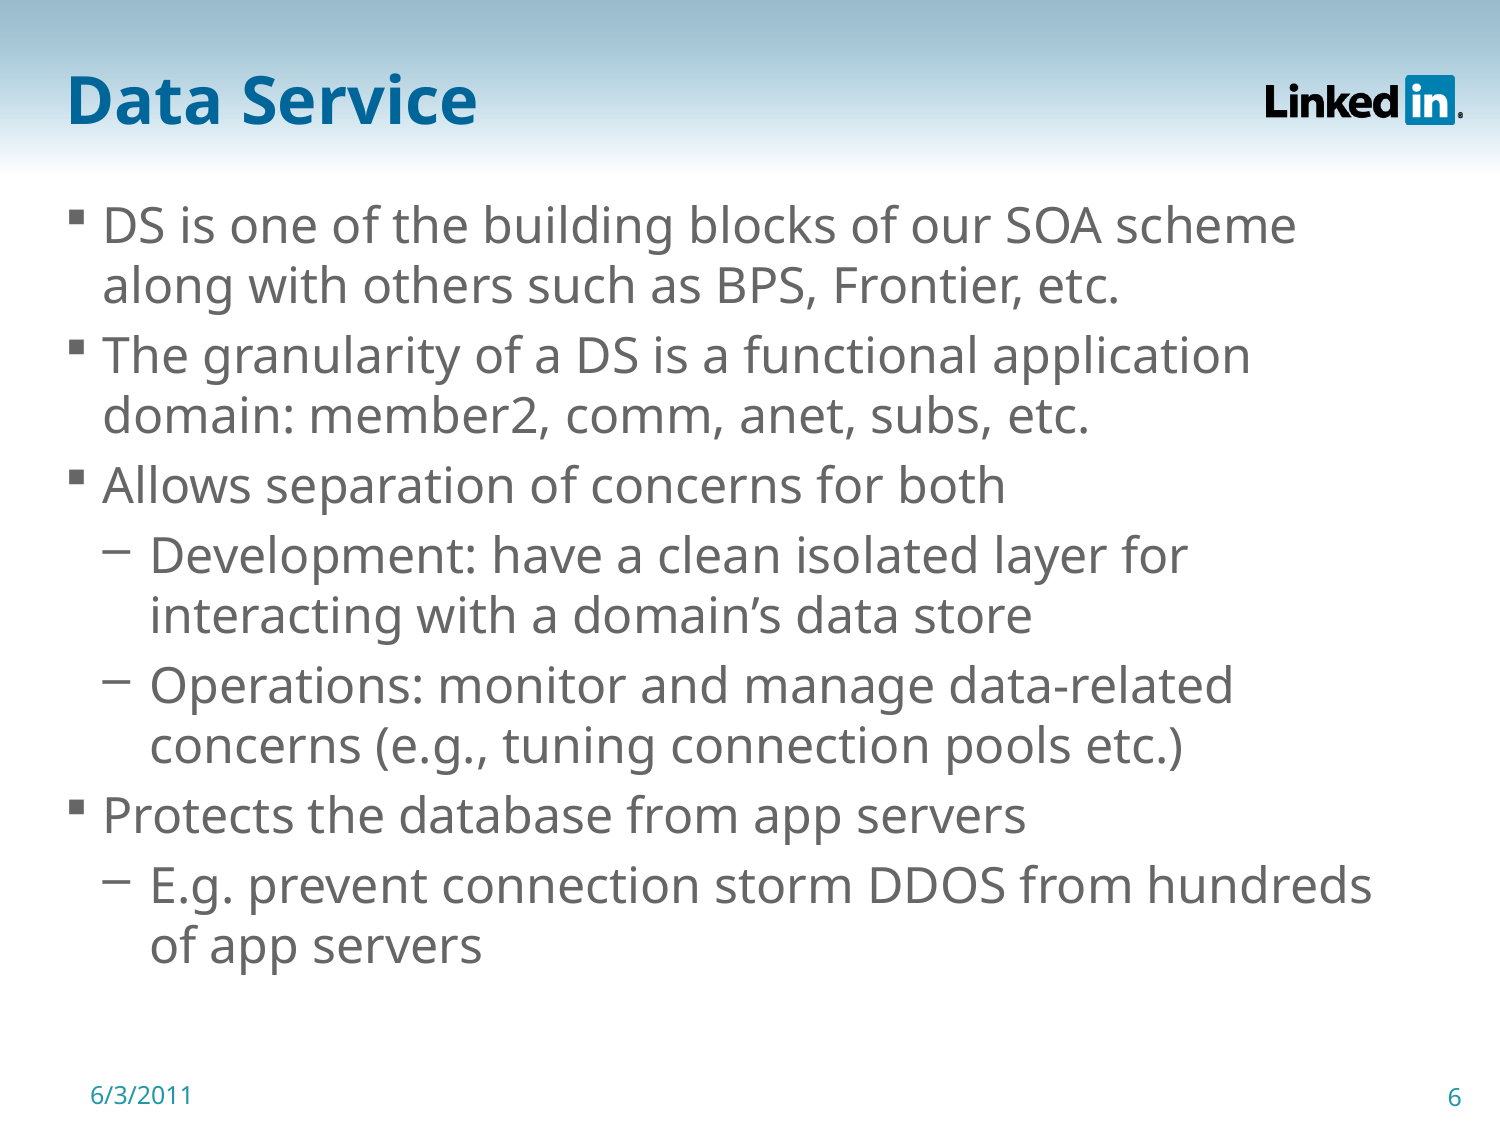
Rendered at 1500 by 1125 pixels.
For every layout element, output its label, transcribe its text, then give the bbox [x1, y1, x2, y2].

title Data Service [49, 51, 1244, 145]
picture [1266, 75, 1406, 125]
slide_number 6 [1126, 1073, 1478, 1114]
picture [1455, 75, 1463, 125]
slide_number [74, 1071, 426, 1108]
picture [1425, 95, 1447, 117]
list DS is one of the building blocks of our SOA scheme along with others such as BPS, Frontier, etc. The granularity of a DS is a functional application domain: member2, comm, anet, subs, etc. Allows separation of concerns for both Development: have a clean isolated layer for interacting with a domain’s data store Operations: monitor and manage data-related concerns (e.g., tuning connection pools etc.) Protects the database from app servers E.g. prevent connection storm DDOS from hundreds of app servers [49, 185, 1443, 1005]
picture [1413, 84, 1420, 91]
picture [1413, 95, 1420, 117]
